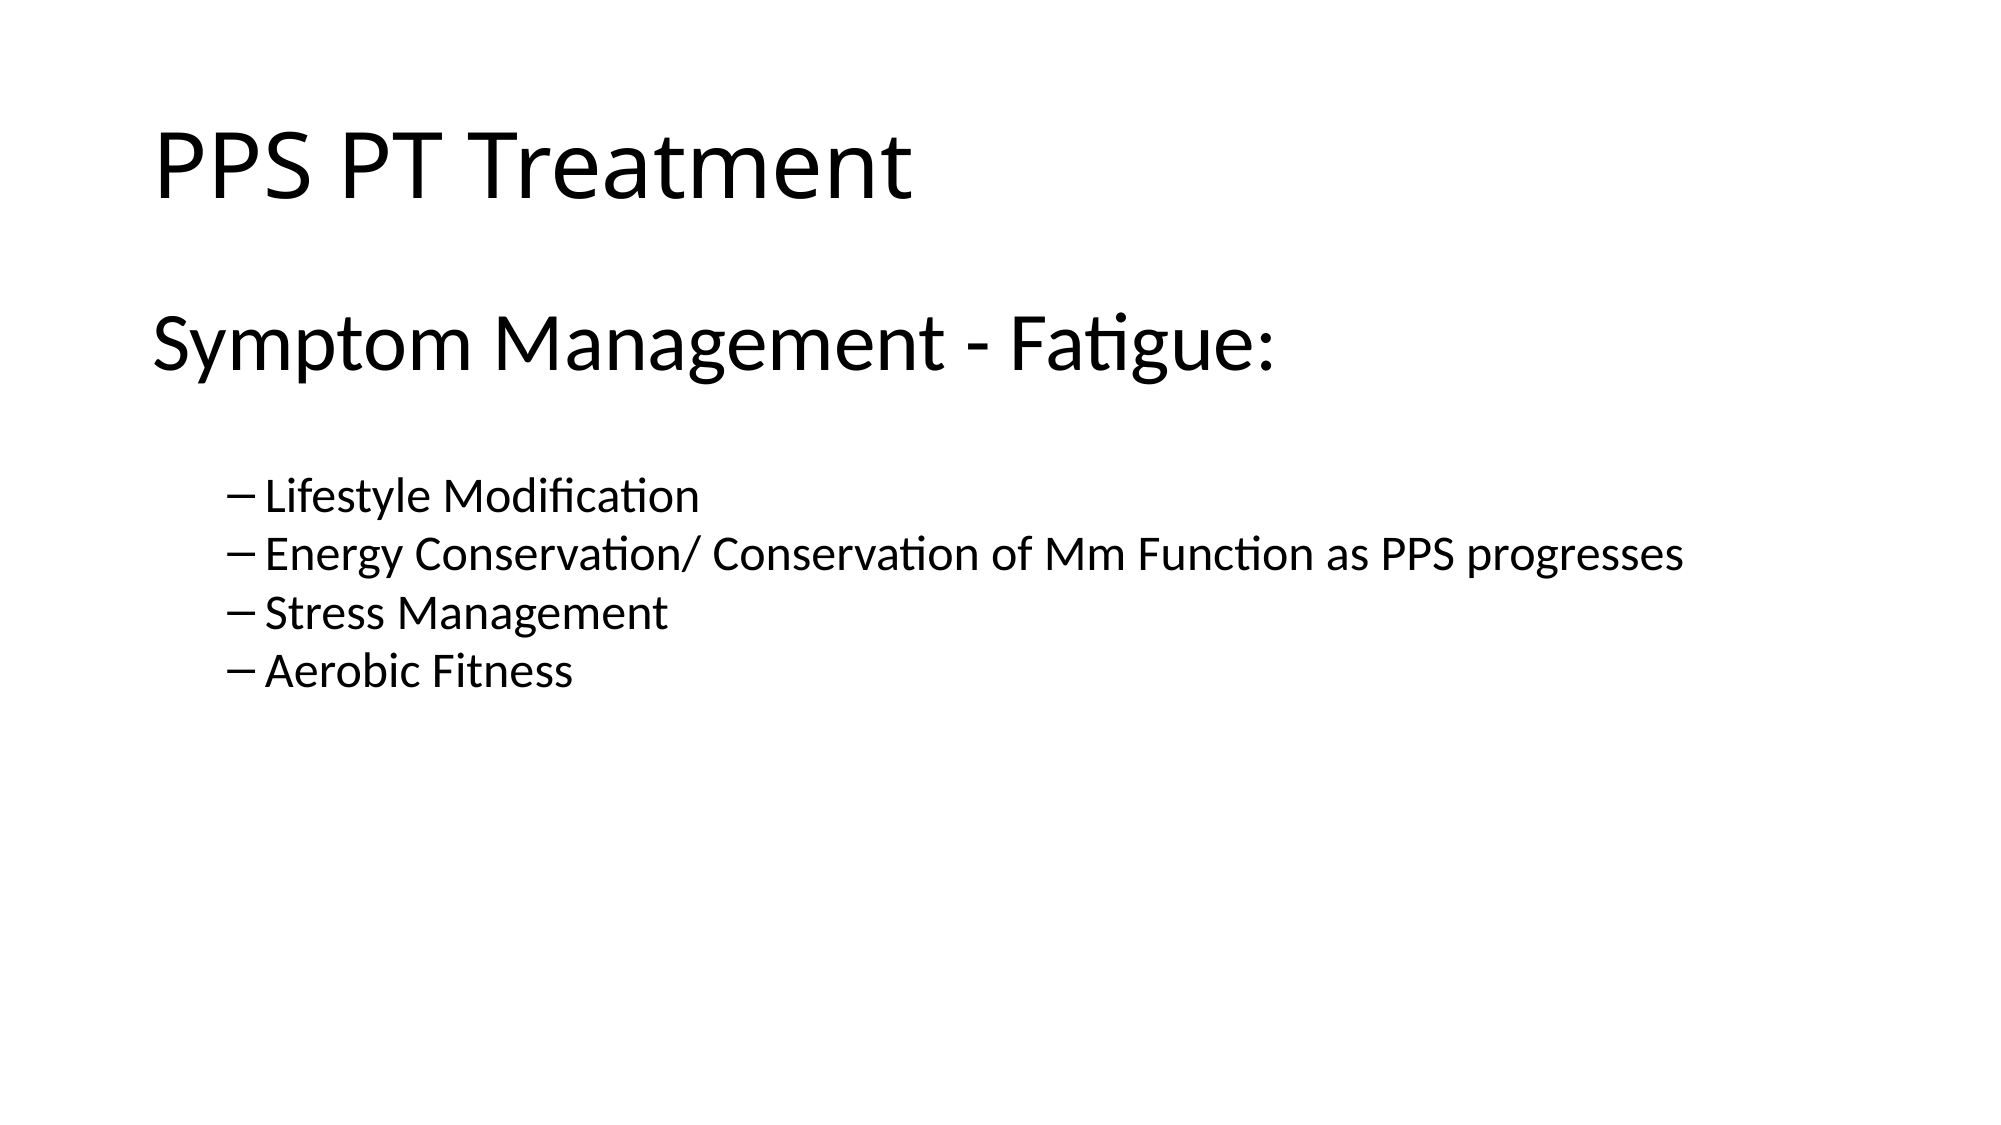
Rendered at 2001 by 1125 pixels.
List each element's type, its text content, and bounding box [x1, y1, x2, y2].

title PPS PT Treatment [137, 59, 1863, 278]
list Symptom Management - Fatigue: Lifestyle Modification Energy Conservation/ Conservation of Mm Function as PPS progresses Stress Management Aerobic Fitness [137, 299, 1863, 1014]
